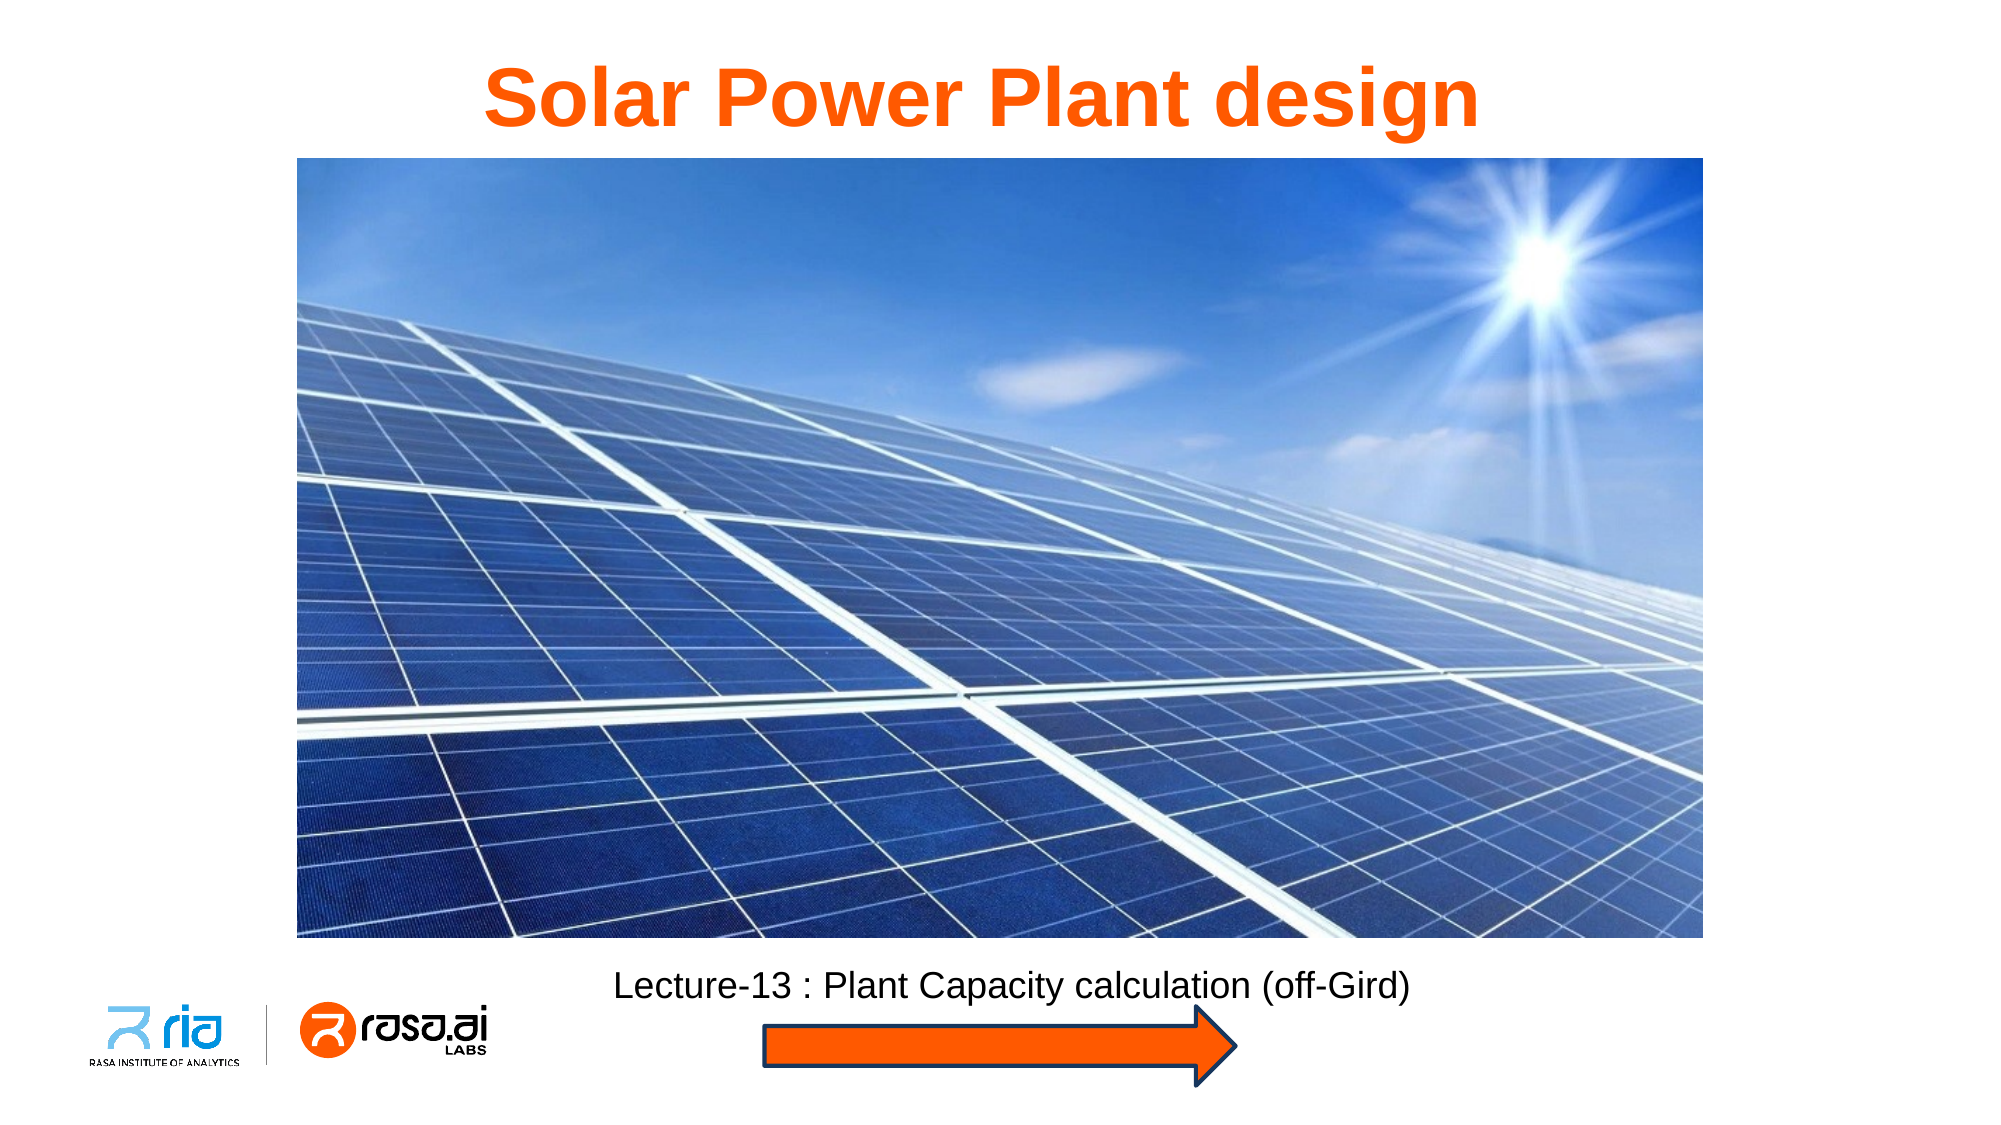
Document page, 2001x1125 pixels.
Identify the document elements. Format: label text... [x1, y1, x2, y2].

title Solar Power Plant design [232, 42, 1733, 144]
text_box Lecture-13 : Plant Capacity calculation (off-Gird) [262, 961, 1763, 1007]
picture [78, 992, 250, 1078]
picture [297, 158, 1703, 938]
text_box [762, 1004, 1238, 1088]
